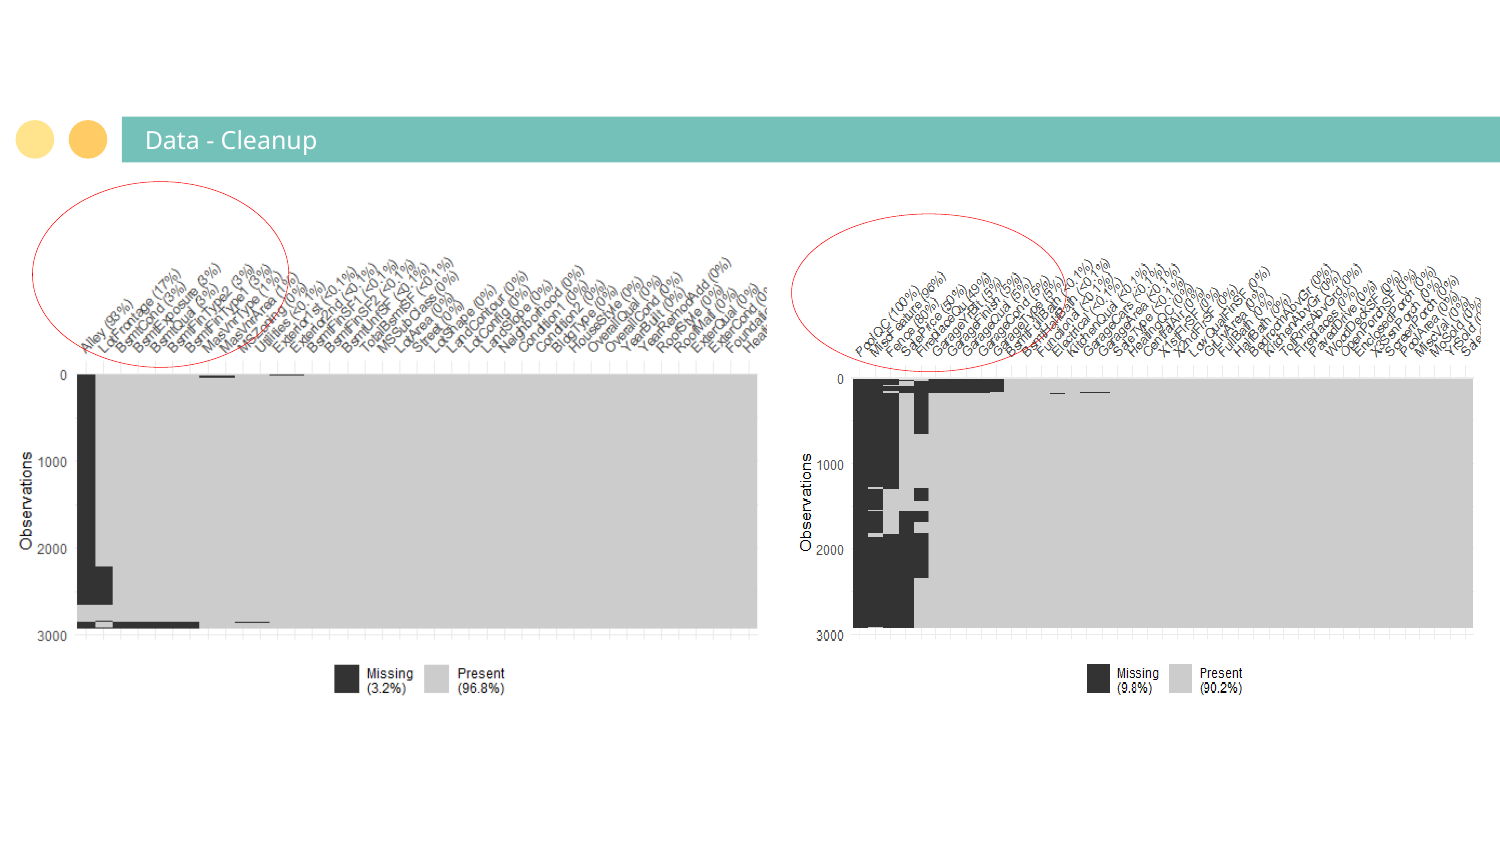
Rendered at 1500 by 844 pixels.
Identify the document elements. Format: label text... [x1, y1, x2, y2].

text_box [53, 179, 268, 220]
picture [10, 222, 768, 710]
text_box [867, 211, 991, 220]
picture [791, 222, 1481, 710]
title Data - Cleanup [129, 118, 952, 170]
